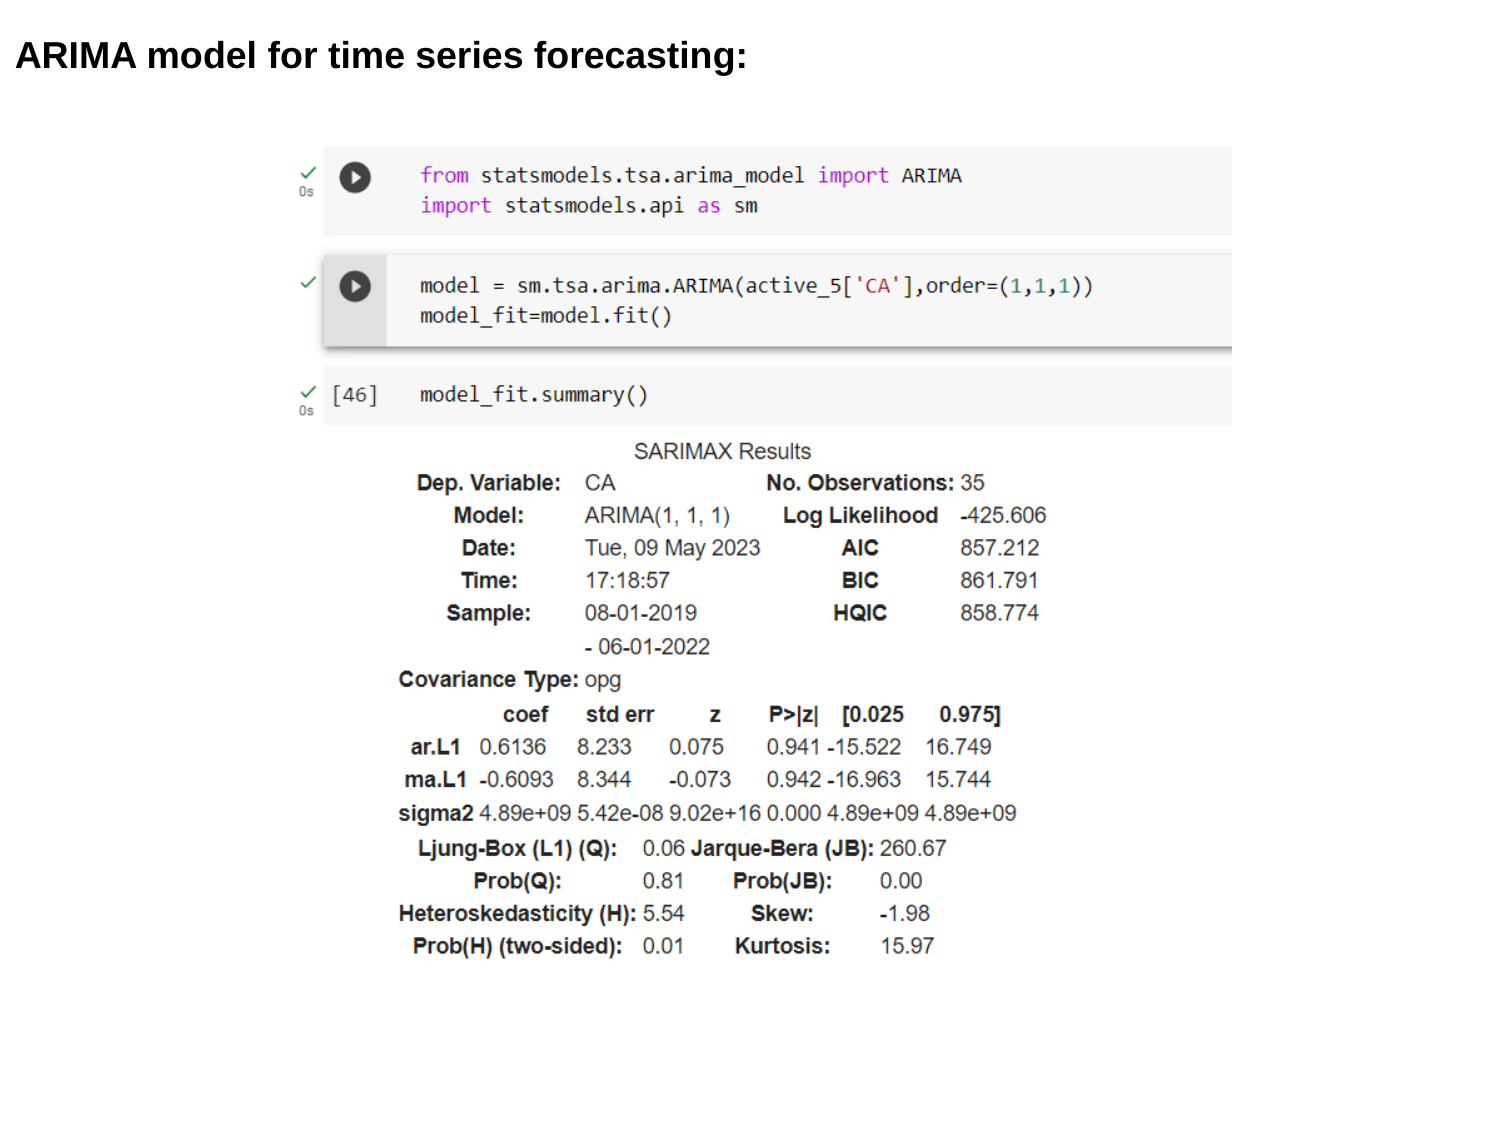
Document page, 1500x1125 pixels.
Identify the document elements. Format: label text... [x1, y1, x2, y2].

picture [299, 145, 1232, 980]
text_box ARIMA model for time series forecasting: [0, 23, 1460, 84]
